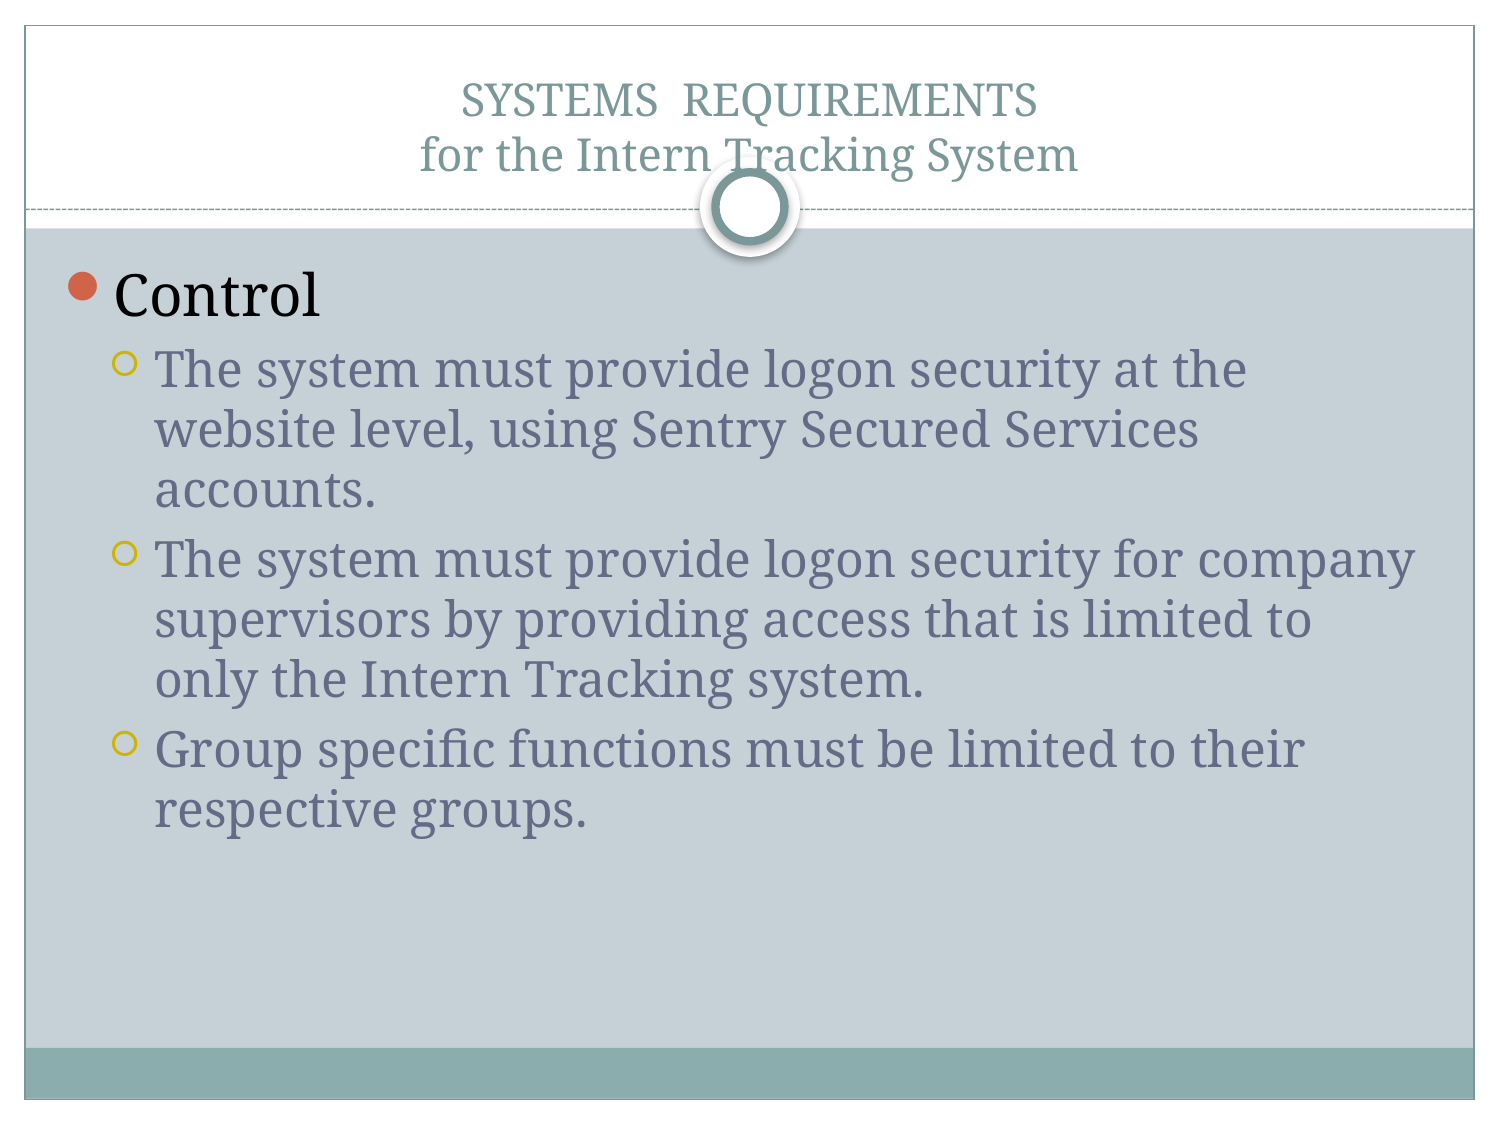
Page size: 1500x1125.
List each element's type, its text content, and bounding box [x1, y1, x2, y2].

list Control The system must provide logon security at the website level, using Sentry Secured Services accounts. The system must provide logon security for company supervisors by providing access that is limited to only the Intern Tracking system. Group specific functions must be limited to their respective groups. [49, 250, 1445, 1001]
title SYSTEMS REQUIREMENTS for the Intern Tracking System [49, 63, 1450, 188]
